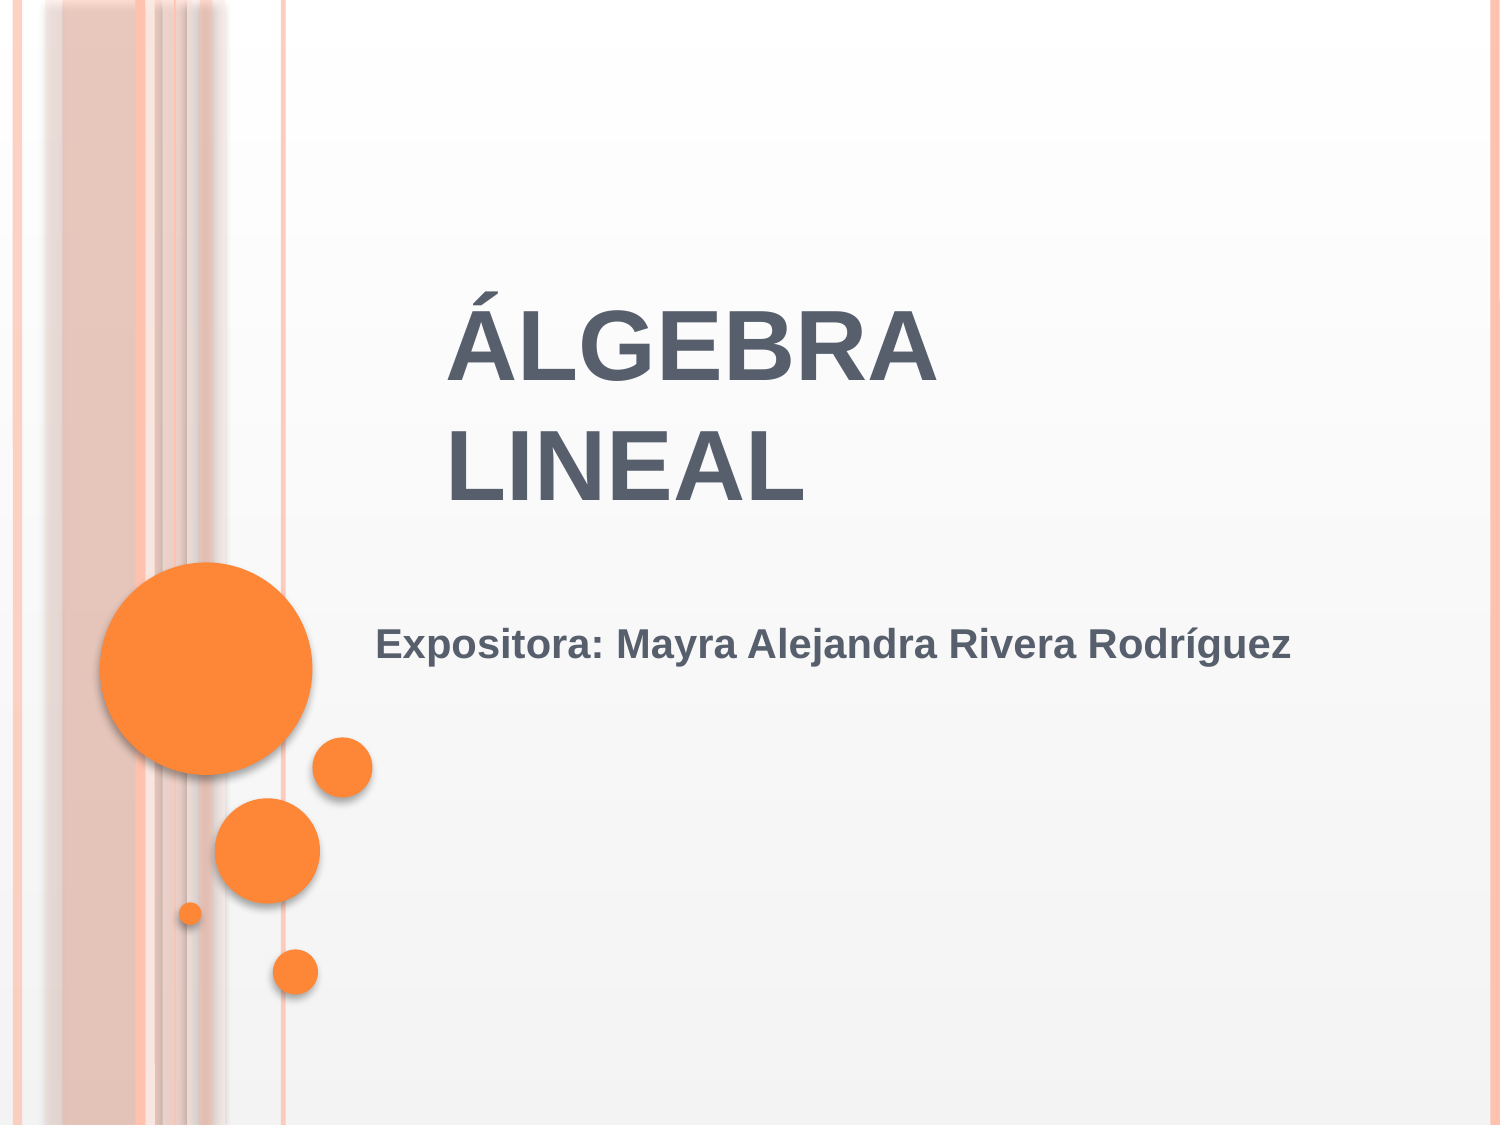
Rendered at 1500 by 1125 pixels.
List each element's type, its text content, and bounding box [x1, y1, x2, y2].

title Álgebra Lineal [431, 397, 1211, 528]
subtitle Expositora: Mayra Alejandra Rivera Rodríguez [360, 609, 1373, 857]
